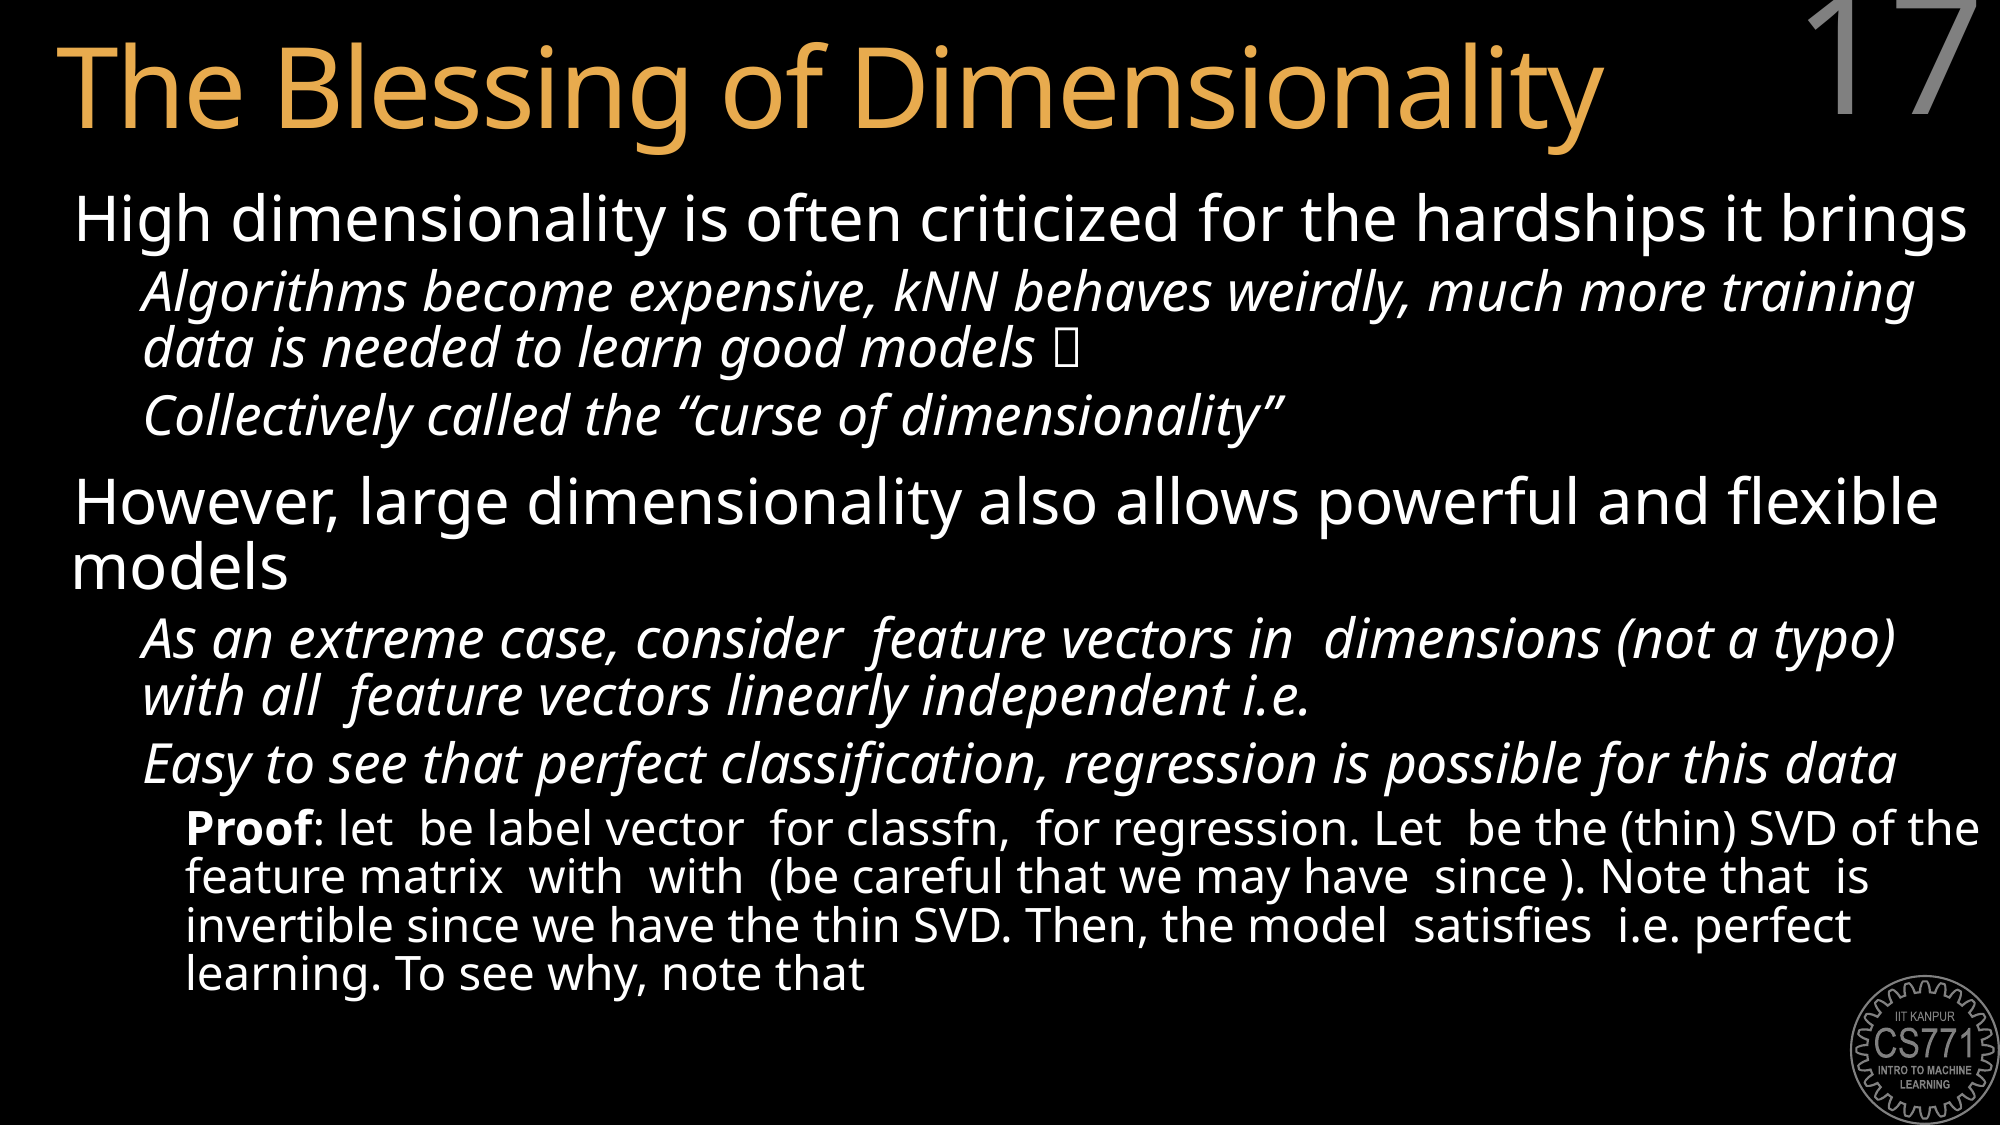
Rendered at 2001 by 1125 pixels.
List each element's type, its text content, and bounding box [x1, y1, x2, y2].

title The Blessing of Dimensionality [41, 5, 1945, 183]
slide_number 17 [1520, 6, 2000, 183]
